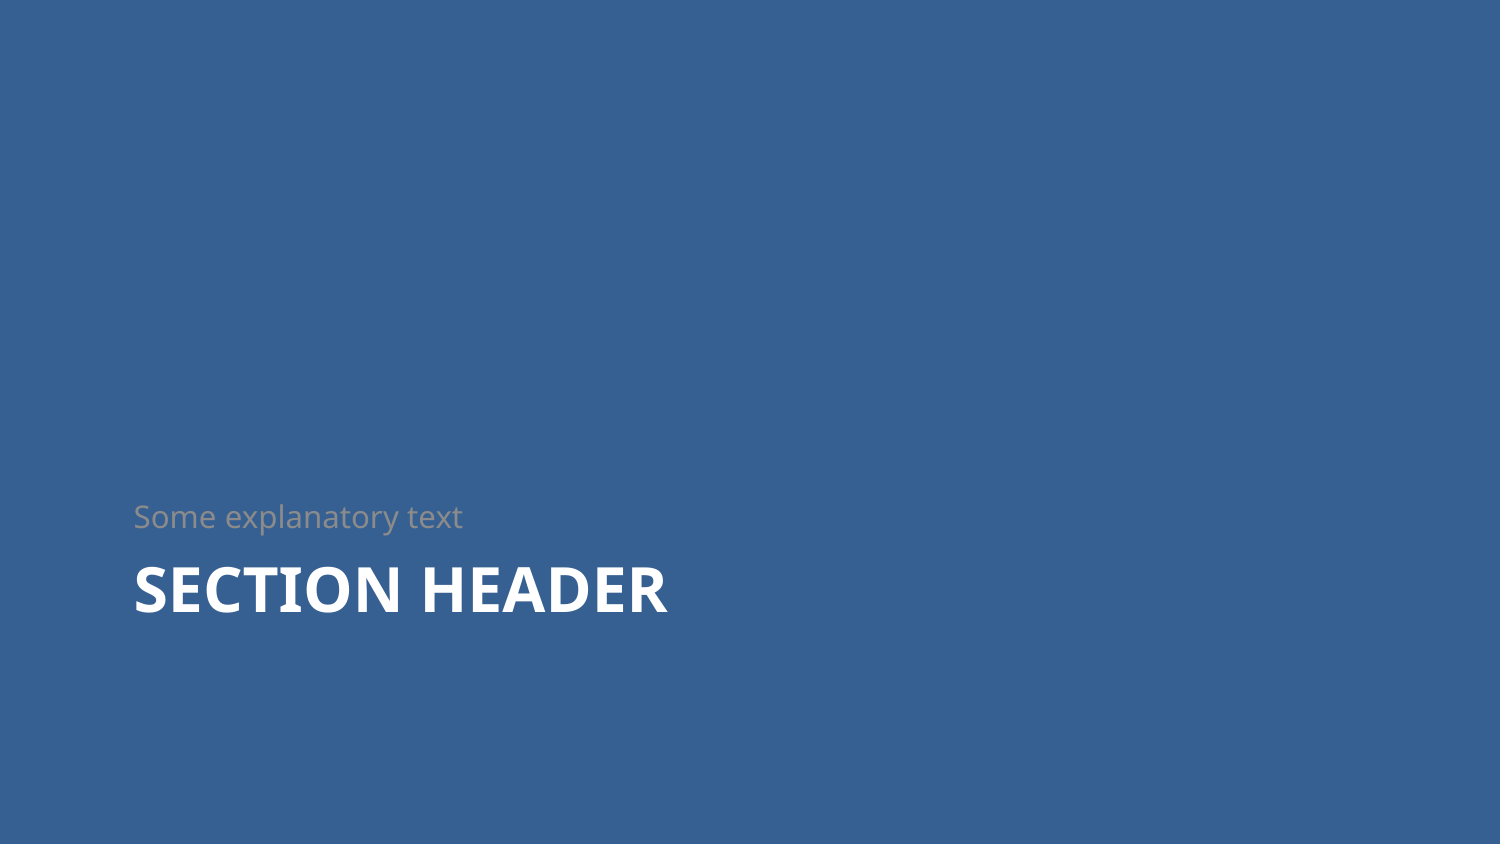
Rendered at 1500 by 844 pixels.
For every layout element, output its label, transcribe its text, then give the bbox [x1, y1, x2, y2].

list Some explanatory text [118, 357, 1394, 543]
title Section header [118, 543, 1394, 710]
